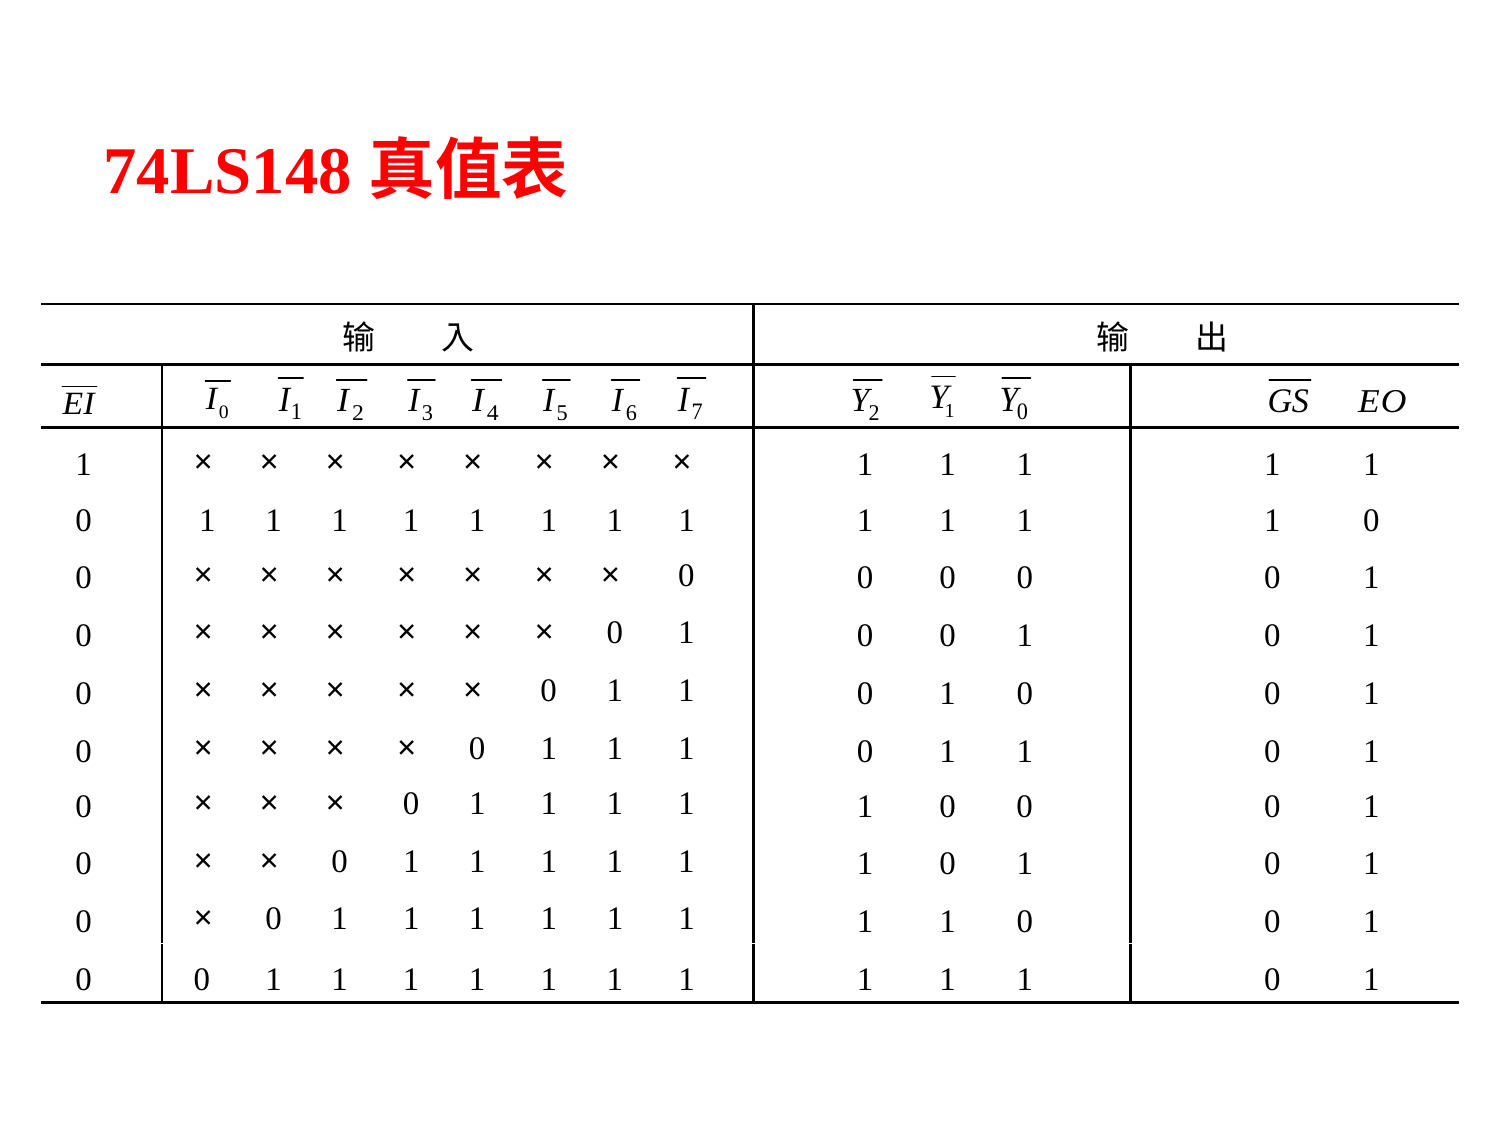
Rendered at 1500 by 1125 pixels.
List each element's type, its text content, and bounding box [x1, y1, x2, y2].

text_box 74LS148真值表 [88, 119, 1426, 302]
picture [41, 302, 1459, 1021]
